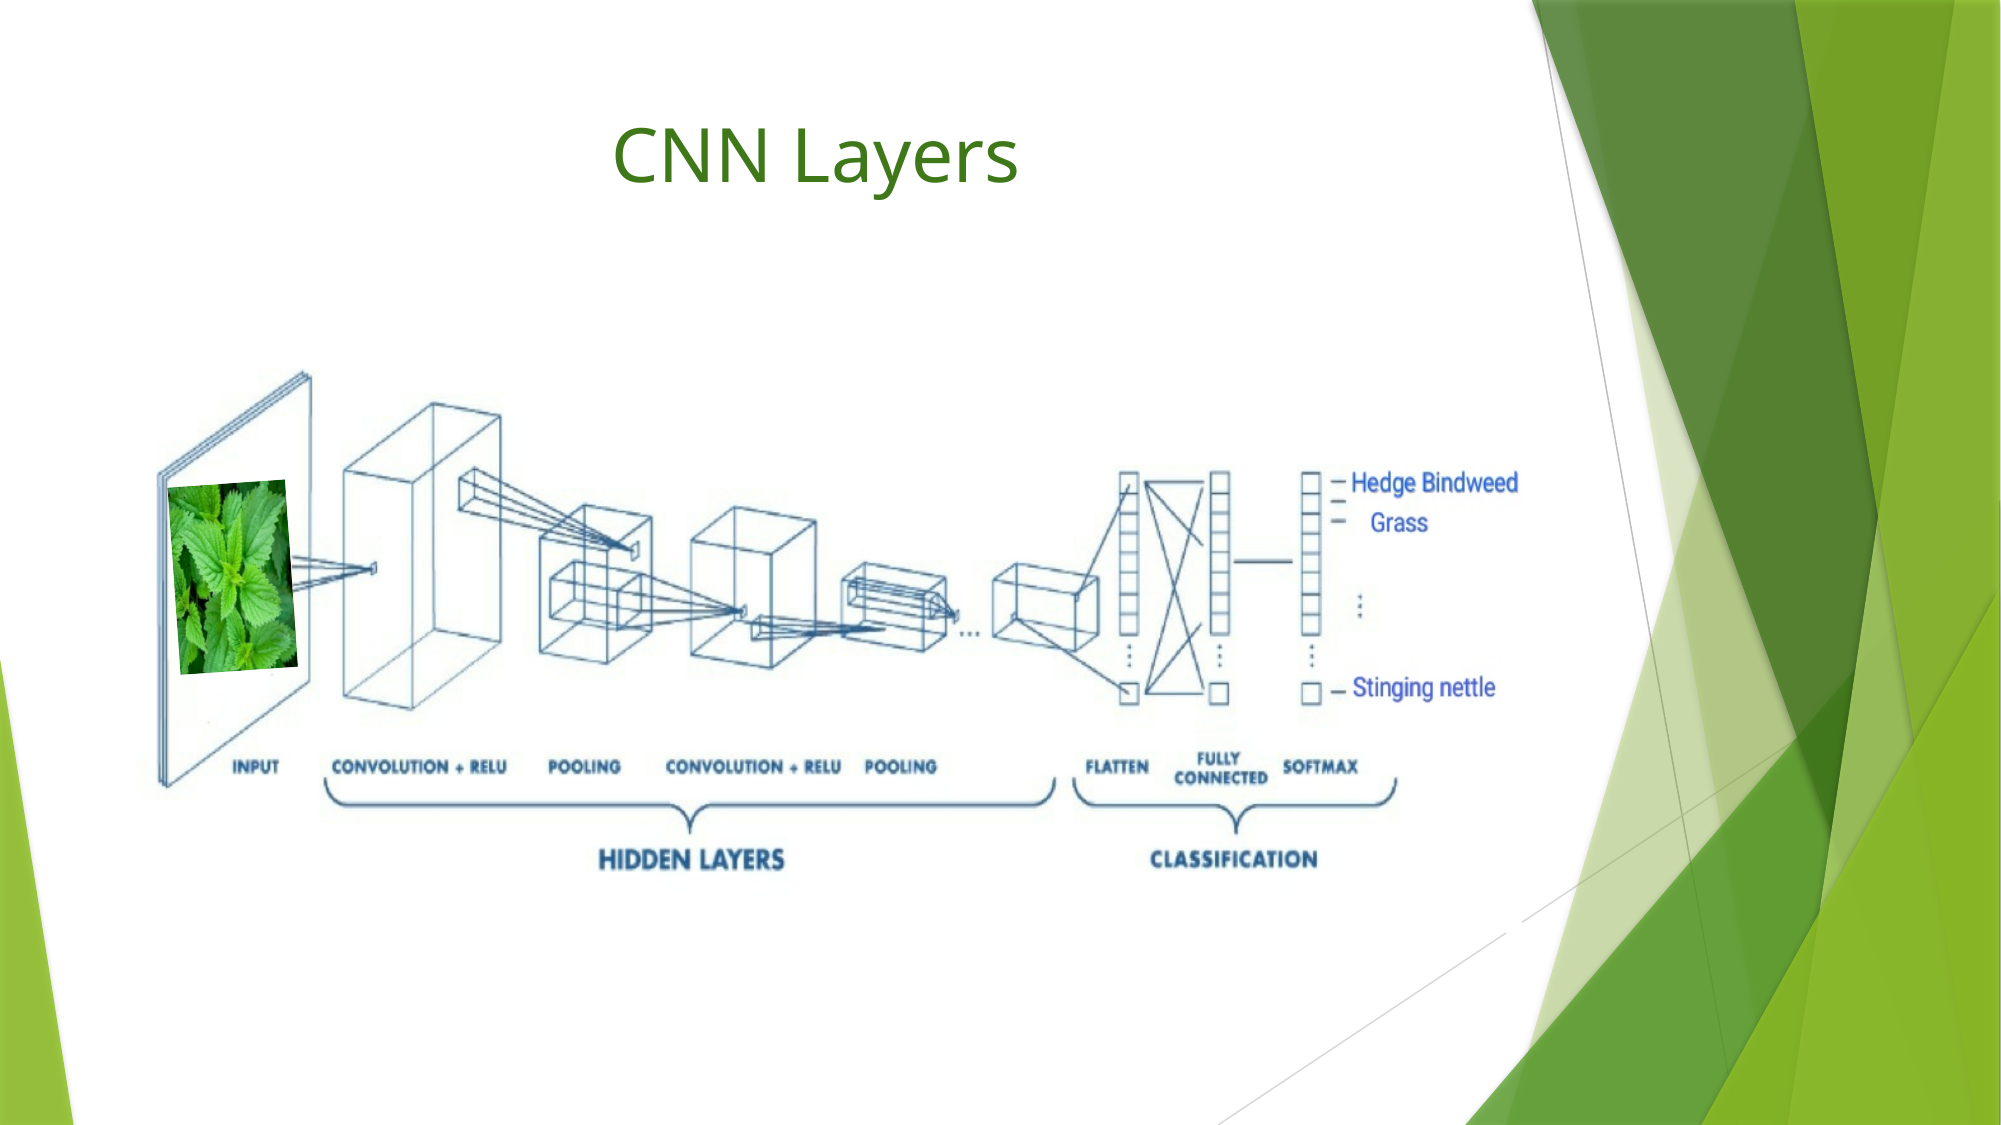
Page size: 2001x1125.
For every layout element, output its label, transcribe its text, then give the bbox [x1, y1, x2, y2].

title CNN Layers [111, 99, 1522, 296]
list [54, 296, 1522, 934]
picture [173, 482, 292, 671]
